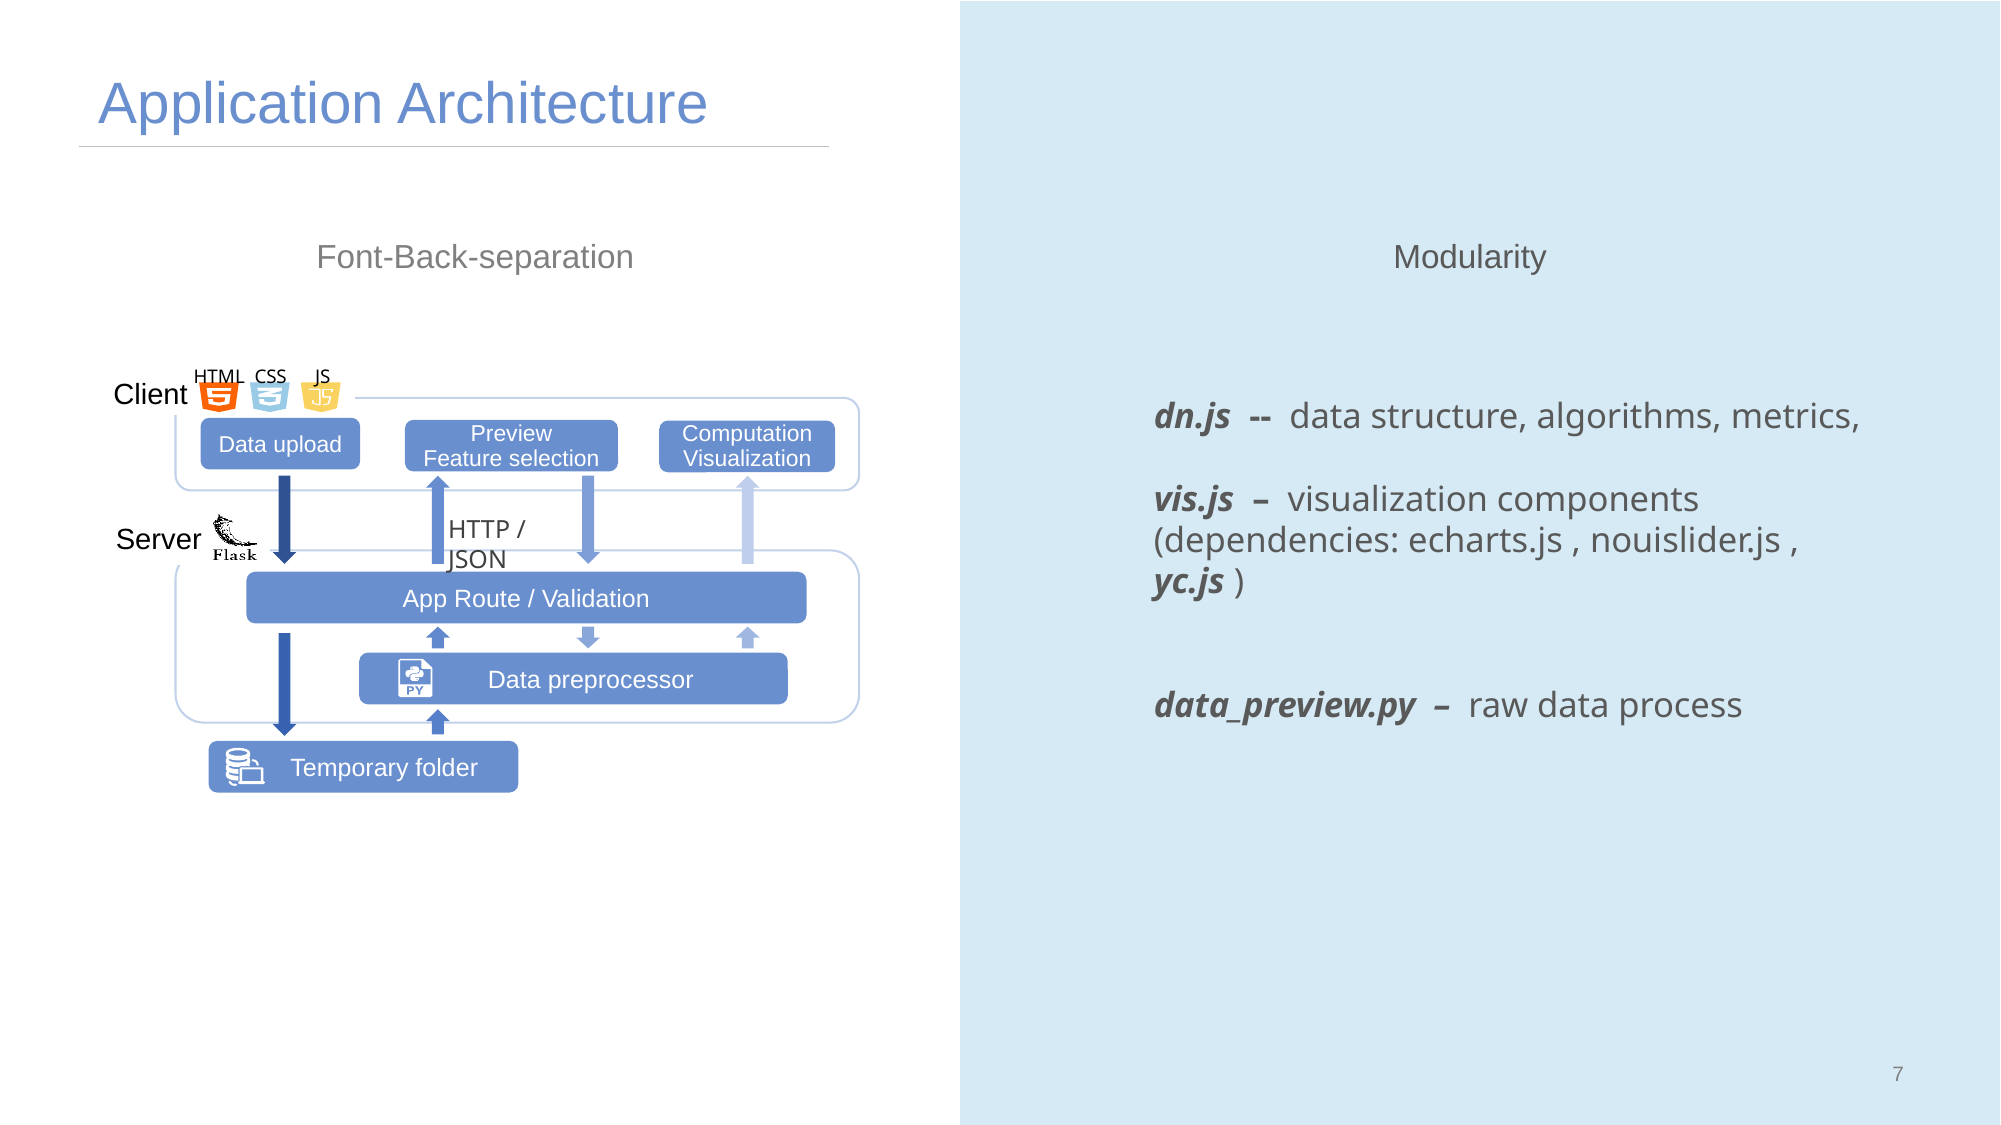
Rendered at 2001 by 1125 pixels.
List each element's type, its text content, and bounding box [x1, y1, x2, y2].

text_box Modularity [1378, 213, 1748, 297]
text_box [959, 0, 2000, 1125]
text_box 7 [1441, 1056, 1919, 1091]
text_box Font-Back-separation [301, 213, 671, 297]
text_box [81, 357, 860, 793]
text_box Application Architecture [84, 93, 735, 143]
text_box dn.js -- data structure, algorithms, metrics, vis.js – visualization components (dependencies: echarts.js , nouislider.js , yc.js ) data_preview.py – raw data process [1139, 386, 1890, 765]
